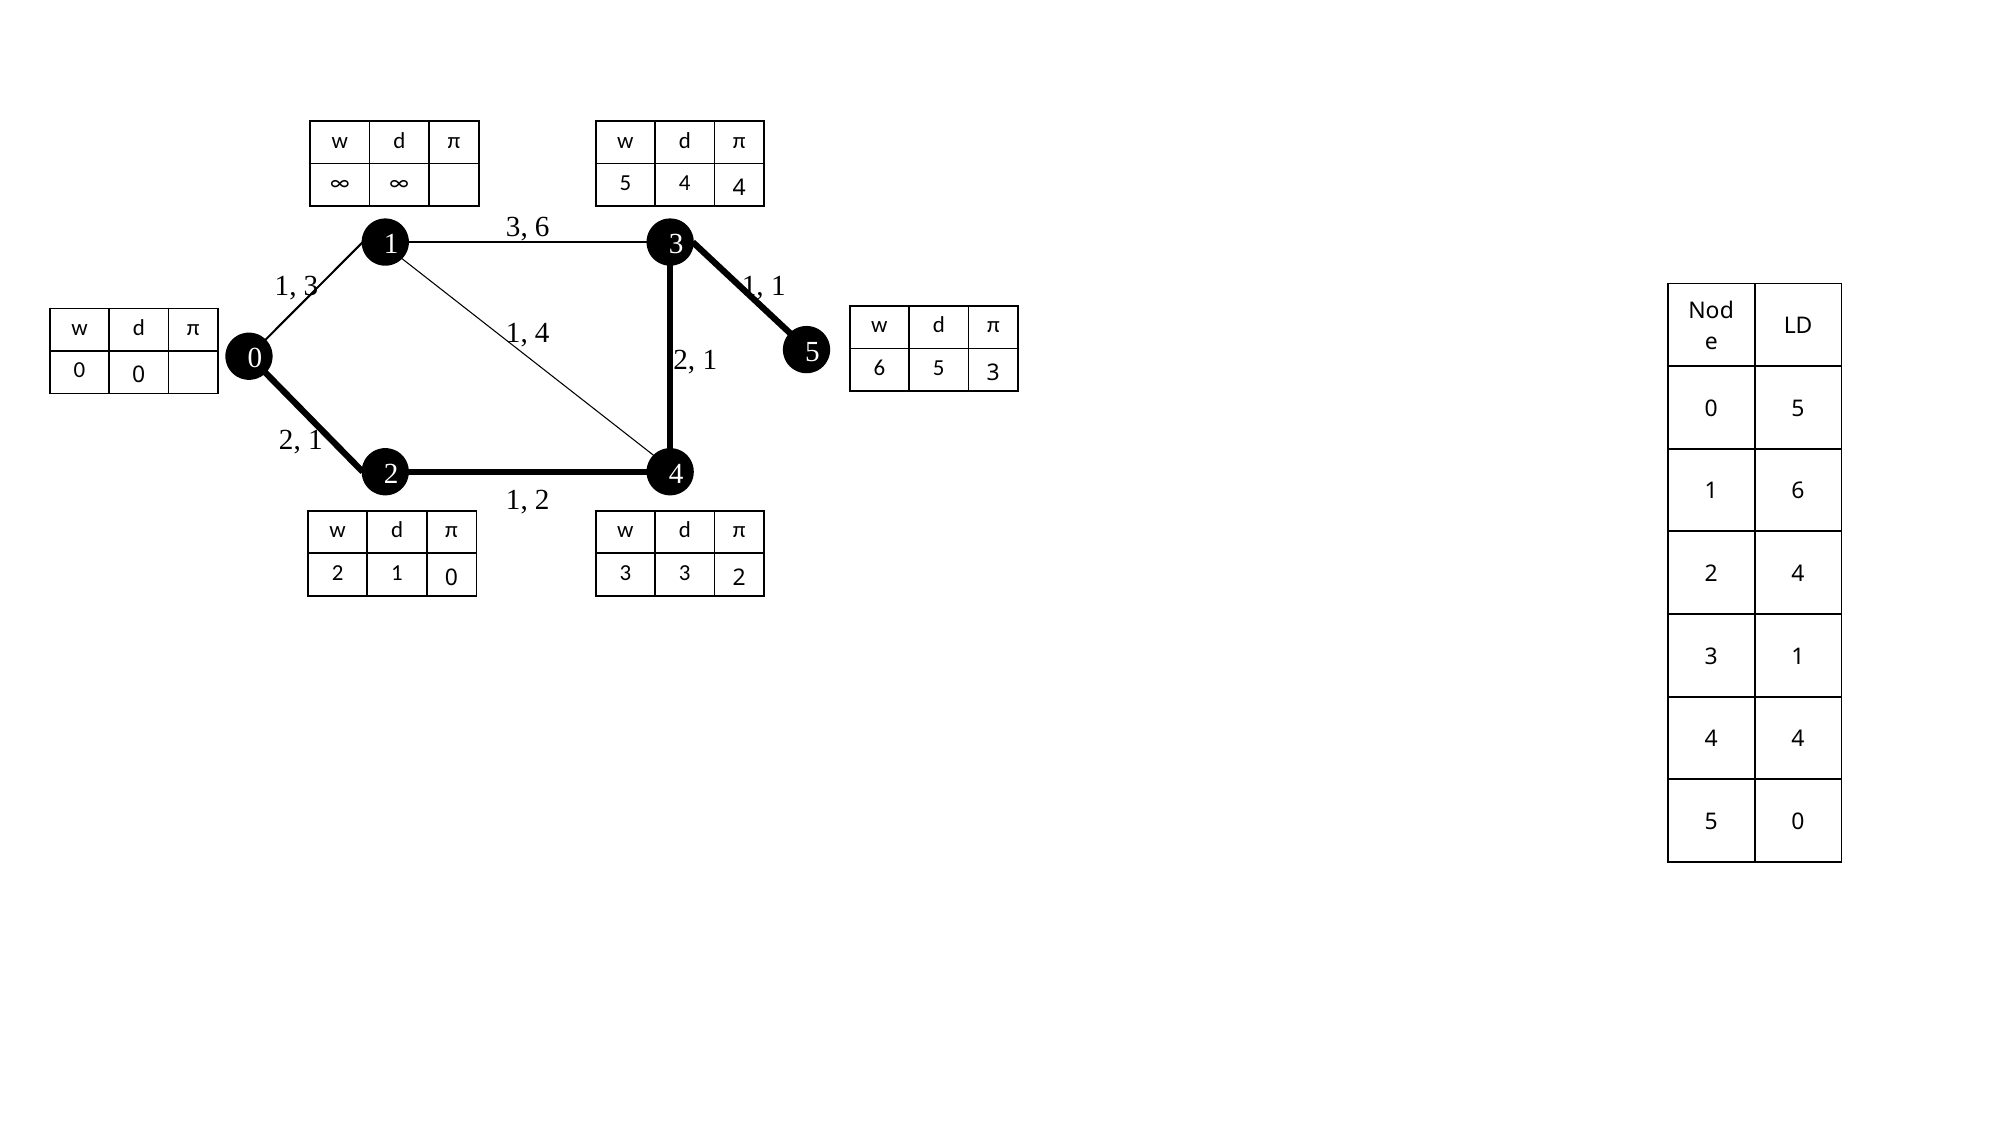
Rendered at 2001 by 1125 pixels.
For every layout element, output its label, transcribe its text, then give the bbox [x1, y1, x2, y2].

table_cell 0 [428, 554, 476, 595]
table_header w [851, 307, 908, 348]
table_header d [656, 122, 714, 163]
table_cell 1 [368, 554, 426, 595]
table_cell ∞ [311, 164, 369, 199]
table_header d [370, 122, 428, 163]
table_cell 0 [1756, 780, 1841, 861]
table_header π [715, 122, 763, 163]
table_cell 0 [1669, 367, 1754, 448]
table_cell 4 [1756, 532, 1841, 613]
table_header d [368, 524, 426, 552]
table_cell 5 [1669, 780, 1754, 861]
table_cell 3 [969, 349, 1017, 390]
table_header w [597, 122, 654, 163]
table_cell 2 [715, 554, 763, 595]
table_cell 4 [715, 164, 763, 199]
table_header π [430, 122, 478, 163]
table_cell 3 [656, 554, 714, 595]
table_header w [309, 524, 366, 552]
table_header d [910, 307, 968, 348]
table_cell 2 [309, 554, 366, 595]
table_header LD [1756, 284, 1841, 365]
table_header w [51, 309, 108, 350]
table_cell 3 [597, 554, 654, 595]
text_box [226, 199, 830, 524]
table_cell 2 [1669, 532, 1754, 613]
table_cell 4 [1669, 698, 1754, 778]
table_header π [969, 307, 1017, 348]
table_header Node [1669, 284, 1754, 365]
table_cell 4 [656, 164, 714, 199]
table_cell 5 [910, 349, 968, 390]
table_cell 4 [1756, 698, 1841, 778]
table_header π [428, 524, 476, 552]
table_cell 0 [110, 352, 168, 393]
table_cell 5 [597, 164, 654, 199]
table_header π [715, 524, 763, 552]
table_cell [430, 164, 478, 199]
table_header d [110, 309, 168, 350]
table_cell 6 [1756, 450, 1841, 530]
table_cell 1 [1669, 450, 1754, 530]
table_cell ∞ [370, 164, 428, 199]
table_cell [169, 352, 217, 393]
table_cell 0 [51, 352, 108, 393]
table_cell 1 [1756, 615, 1841, 696]
table_cell 5 [1756, 367, 1841, 448]
table_header w [597, 524, 654, 552]
table_cell 3 [1669, 615, 1754, 696]
table_header π [169, 309, 217, 350]
table_header w [311, 122, 369, 163]
table_cell 6 [851, 349, 908, 390]
table_header d [656, 524, 714, 552]
